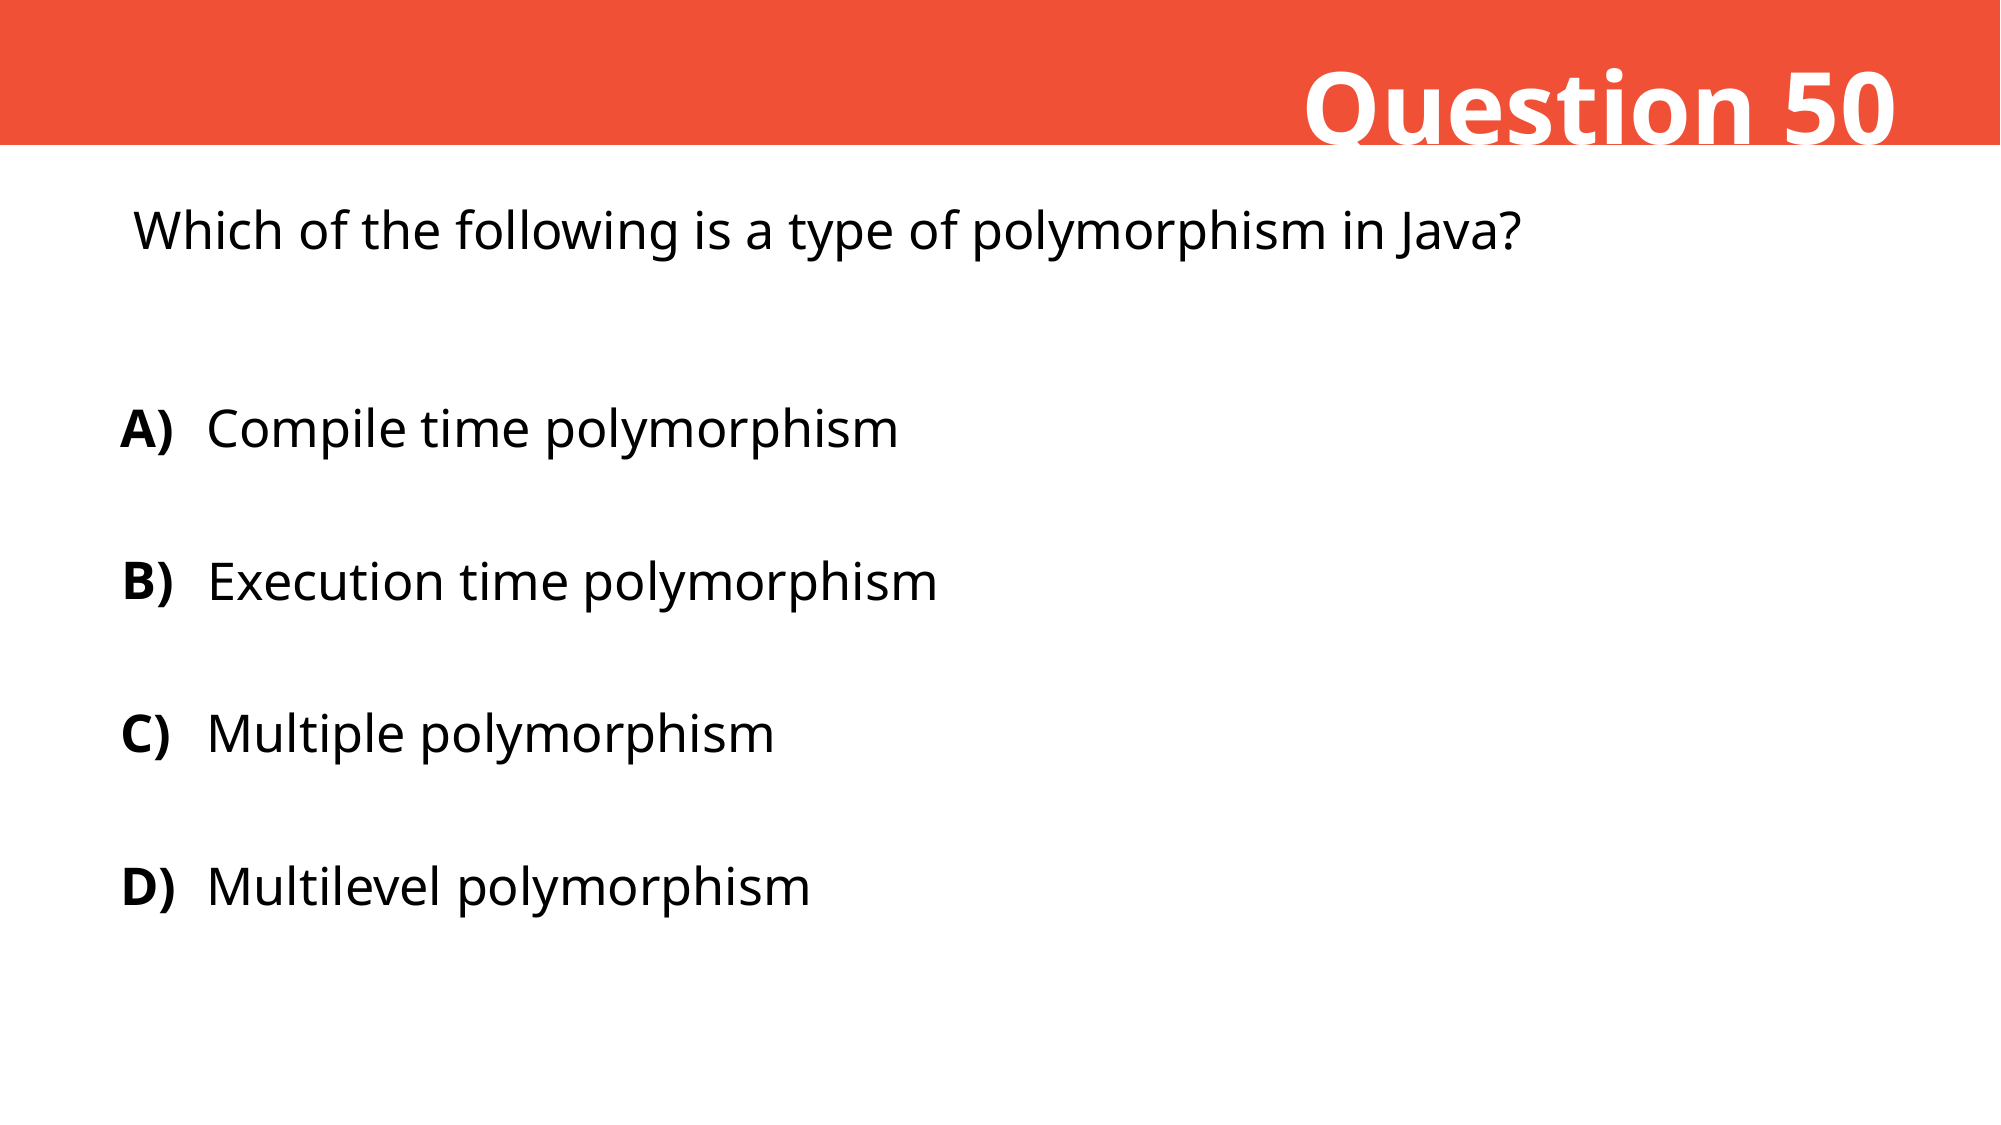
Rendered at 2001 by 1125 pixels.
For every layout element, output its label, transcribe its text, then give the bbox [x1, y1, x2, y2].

text_box Question 50 [638, 37, 1914, 173]
text_box A) [105, 387, 238, 465]
text_box Execution time polymorphism [192, 540, 1915, 619]
text_box C) [105, 693, 193, 771]
text_box Multiple polymorphism [191, 693, 1914, 772]
text_box B) [106, 540, 195, 618]
text_box Compile time polymorphism [191, 387, 1914, 466]
text_box [0, 0, 2000, 145]
text_box Multilevel polymorphism [191, 846, 1914, 925]
text_box D) [105, 846, 238, 924]
text_box Which of the following is a type of polymorphism in Java? [105, 189, 1914, 268]
